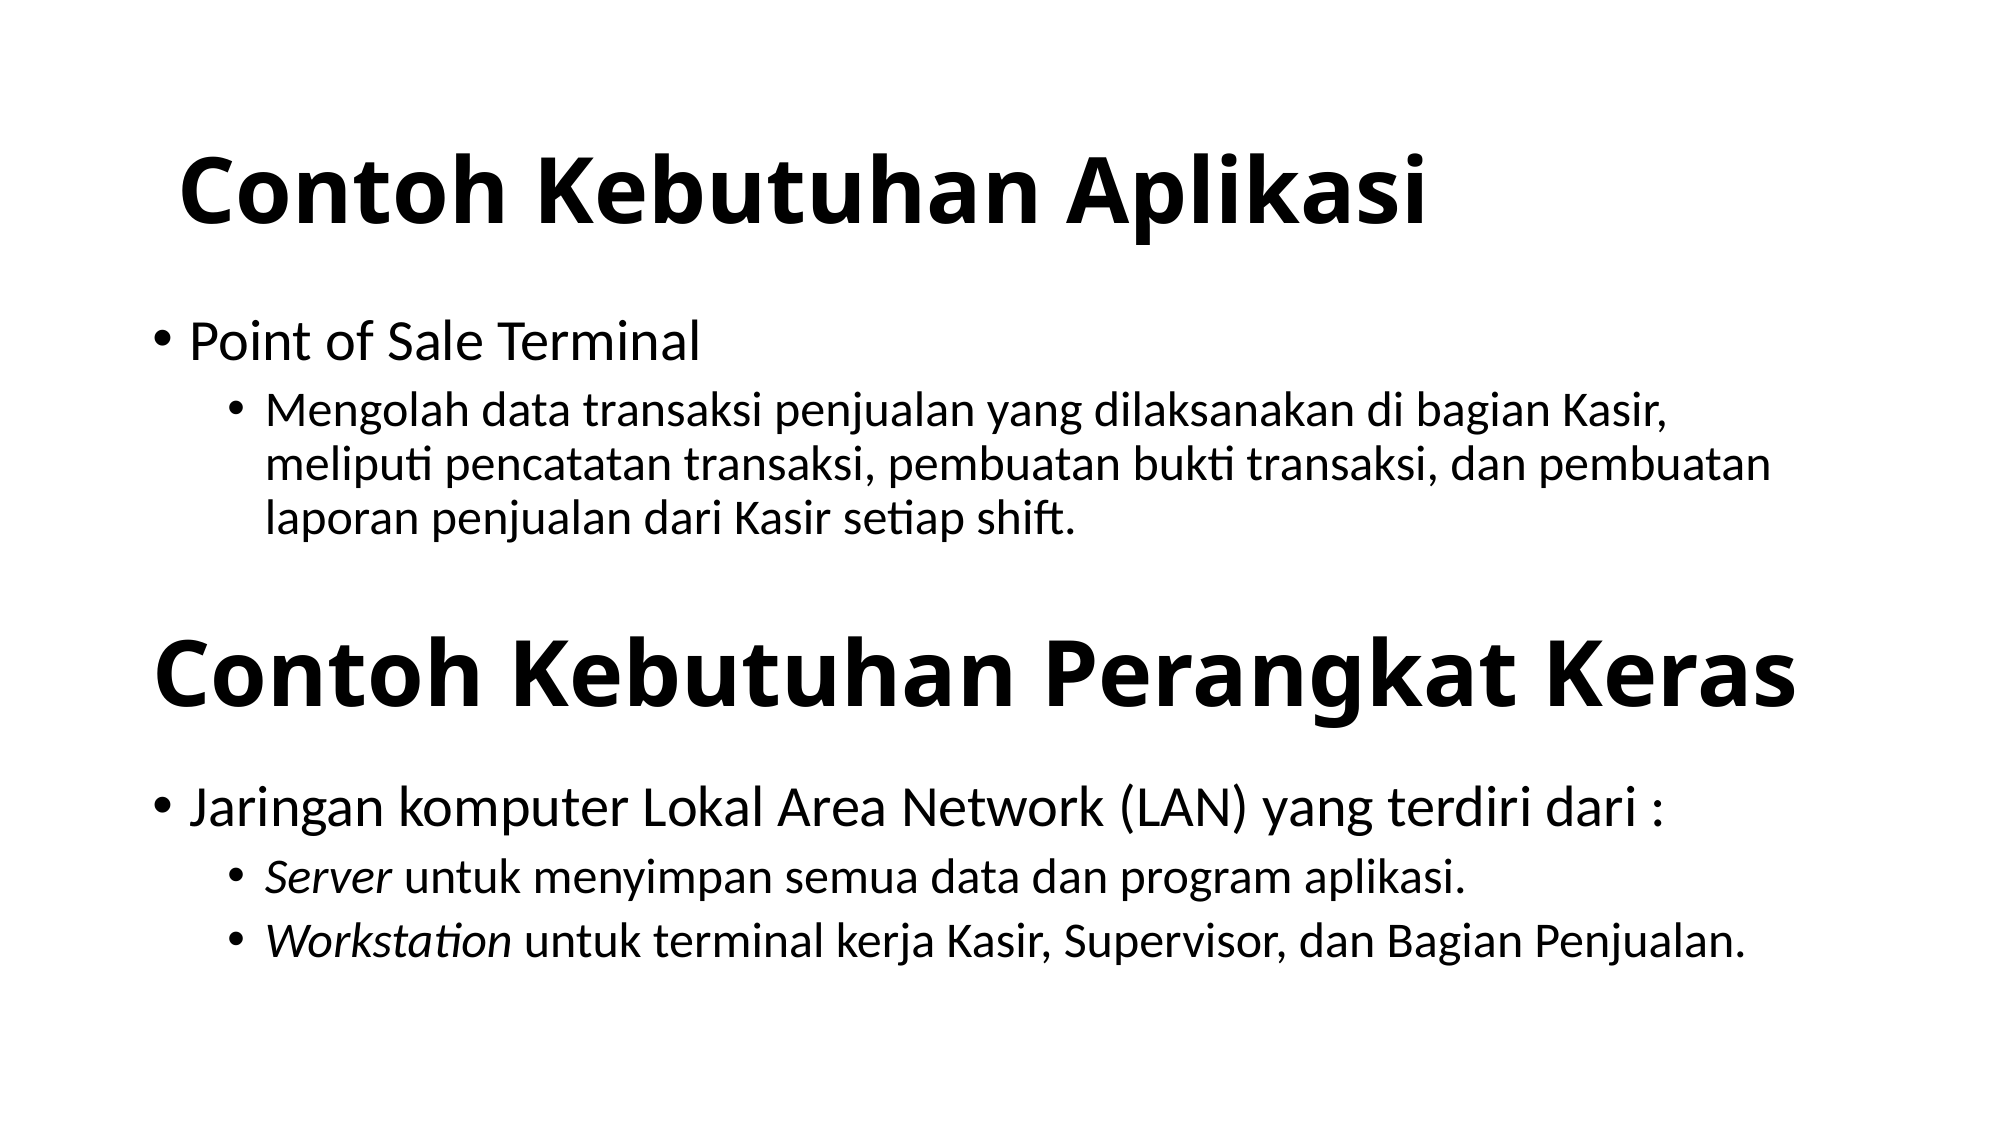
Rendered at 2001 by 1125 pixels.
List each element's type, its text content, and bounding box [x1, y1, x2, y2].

title Contoh Kebutuhan Perangkat Keras [137, 569, 1863, 769]
text_box Jaringan komputer Lokal Area Network (LAN) yang terdiri dari : Server untuk menyimpan semua data dan program aplikasi. Workstation untuk terminal kerja Kasir, Supervisor, dan Bagian Penjualan. [137, 769, 1863, 1035]
list Point of Sale Terminal Mengolah data transaksi penjualan yang dilaksanakan di bagian Kasir, meliputi pencatatan transaksi, pembuatan bukti transaksi, dan pembuatan laporan penjualan dari Kasir setiap shift. [137, 302, 1863, 569]
text_box Contoh Kebutuhan Aplikasi [162, 84, 1888, 303]
